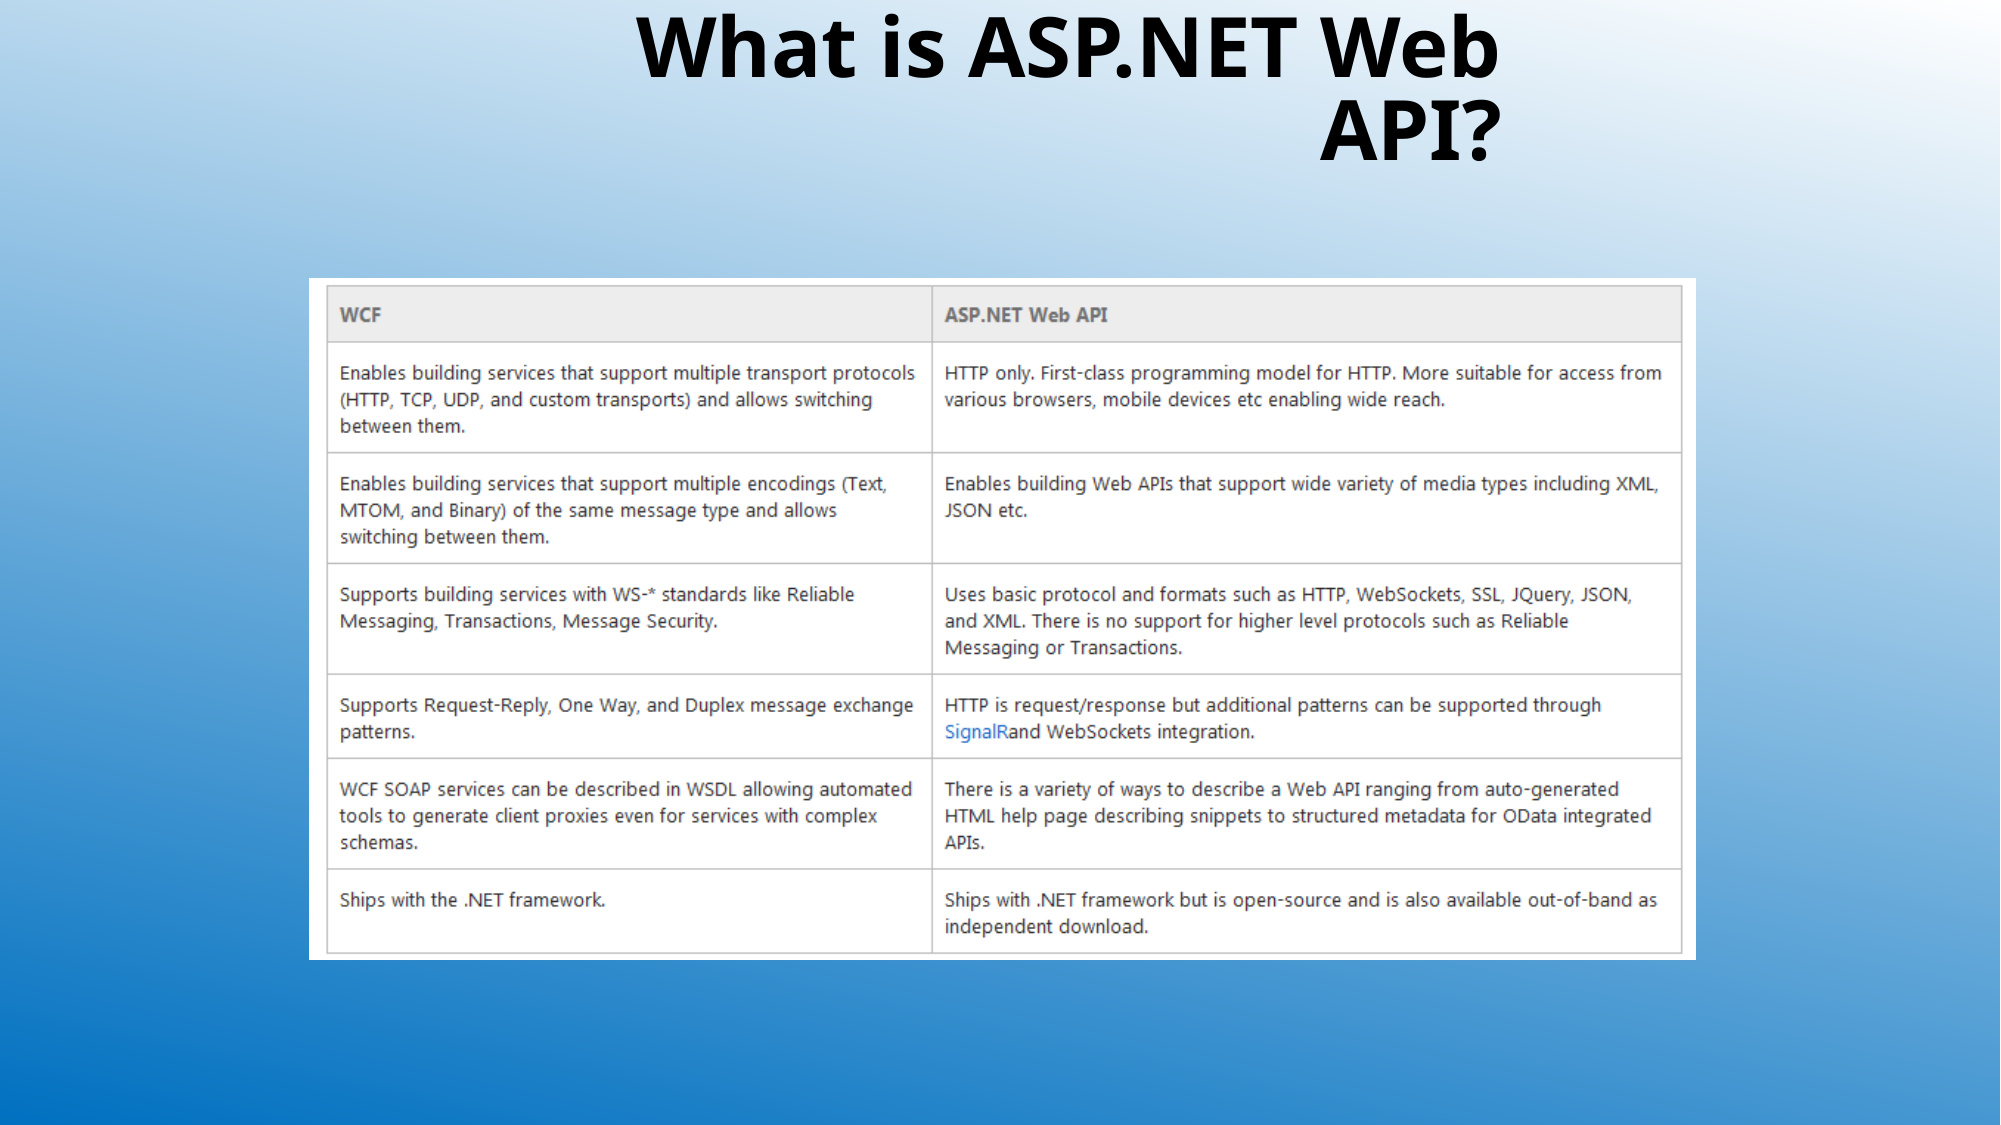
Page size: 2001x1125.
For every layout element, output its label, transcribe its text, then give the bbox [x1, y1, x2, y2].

text_box [37, 162, 1967, 1075]
text_box What is ASP.NET Web API? [354, 24, 1518, 162]
picture [308, 277, 1696, 960]
